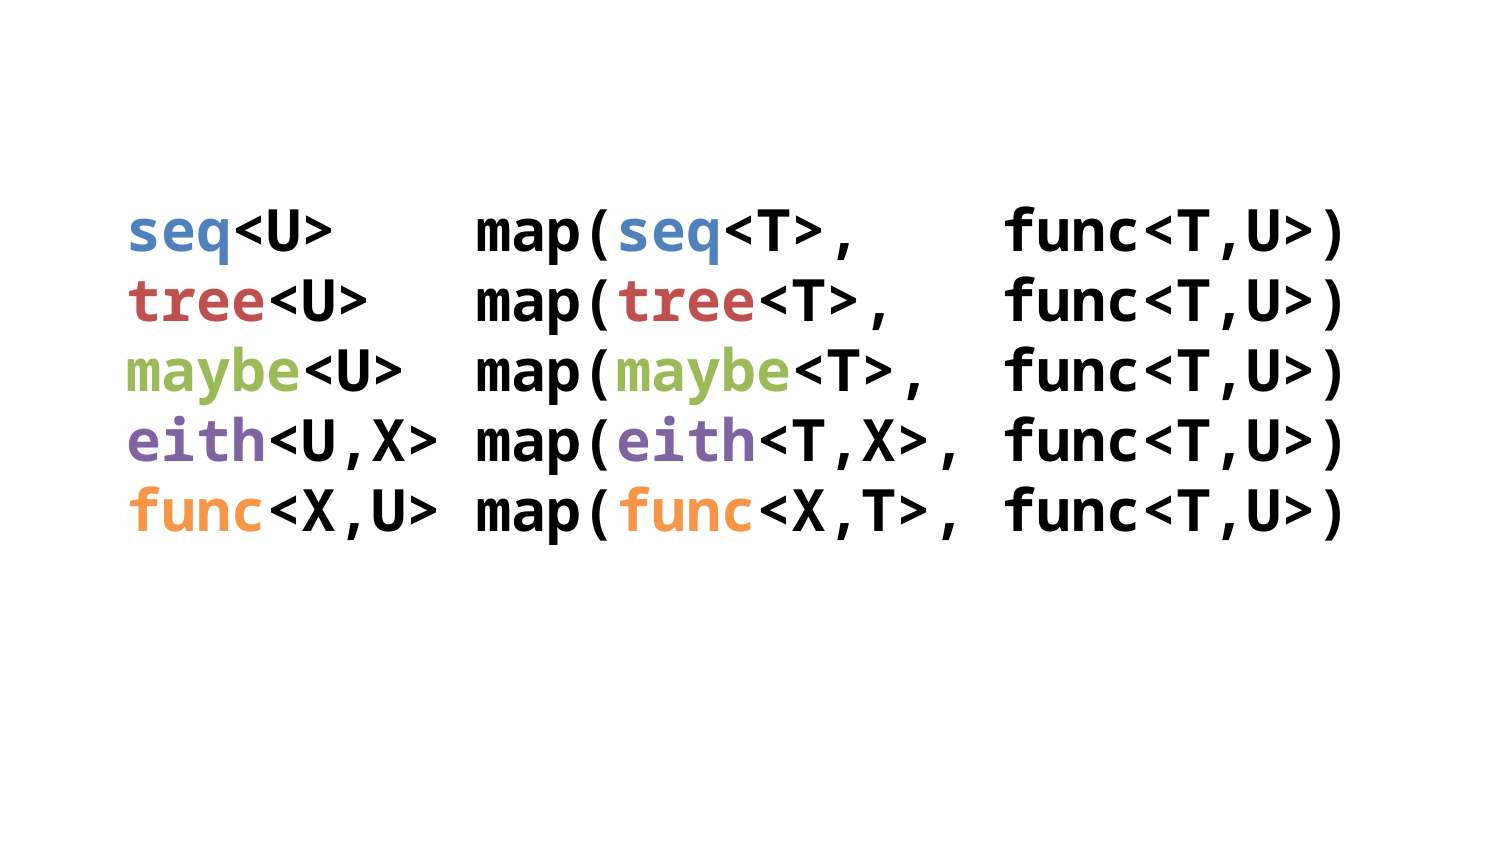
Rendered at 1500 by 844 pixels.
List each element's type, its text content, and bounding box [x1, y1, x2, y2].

text_box seq<U> map(seq<T>, func<T,U>) tree<U> map(tree<T>, func<T,U>) maybe<U> map(maybe<T>, func<T,U>) eith<U,X> map(eith<T,X>, func<T,U>) func<X,U> map(func<X,T>, func<T,U>) [112, 185, 1400, 550]
